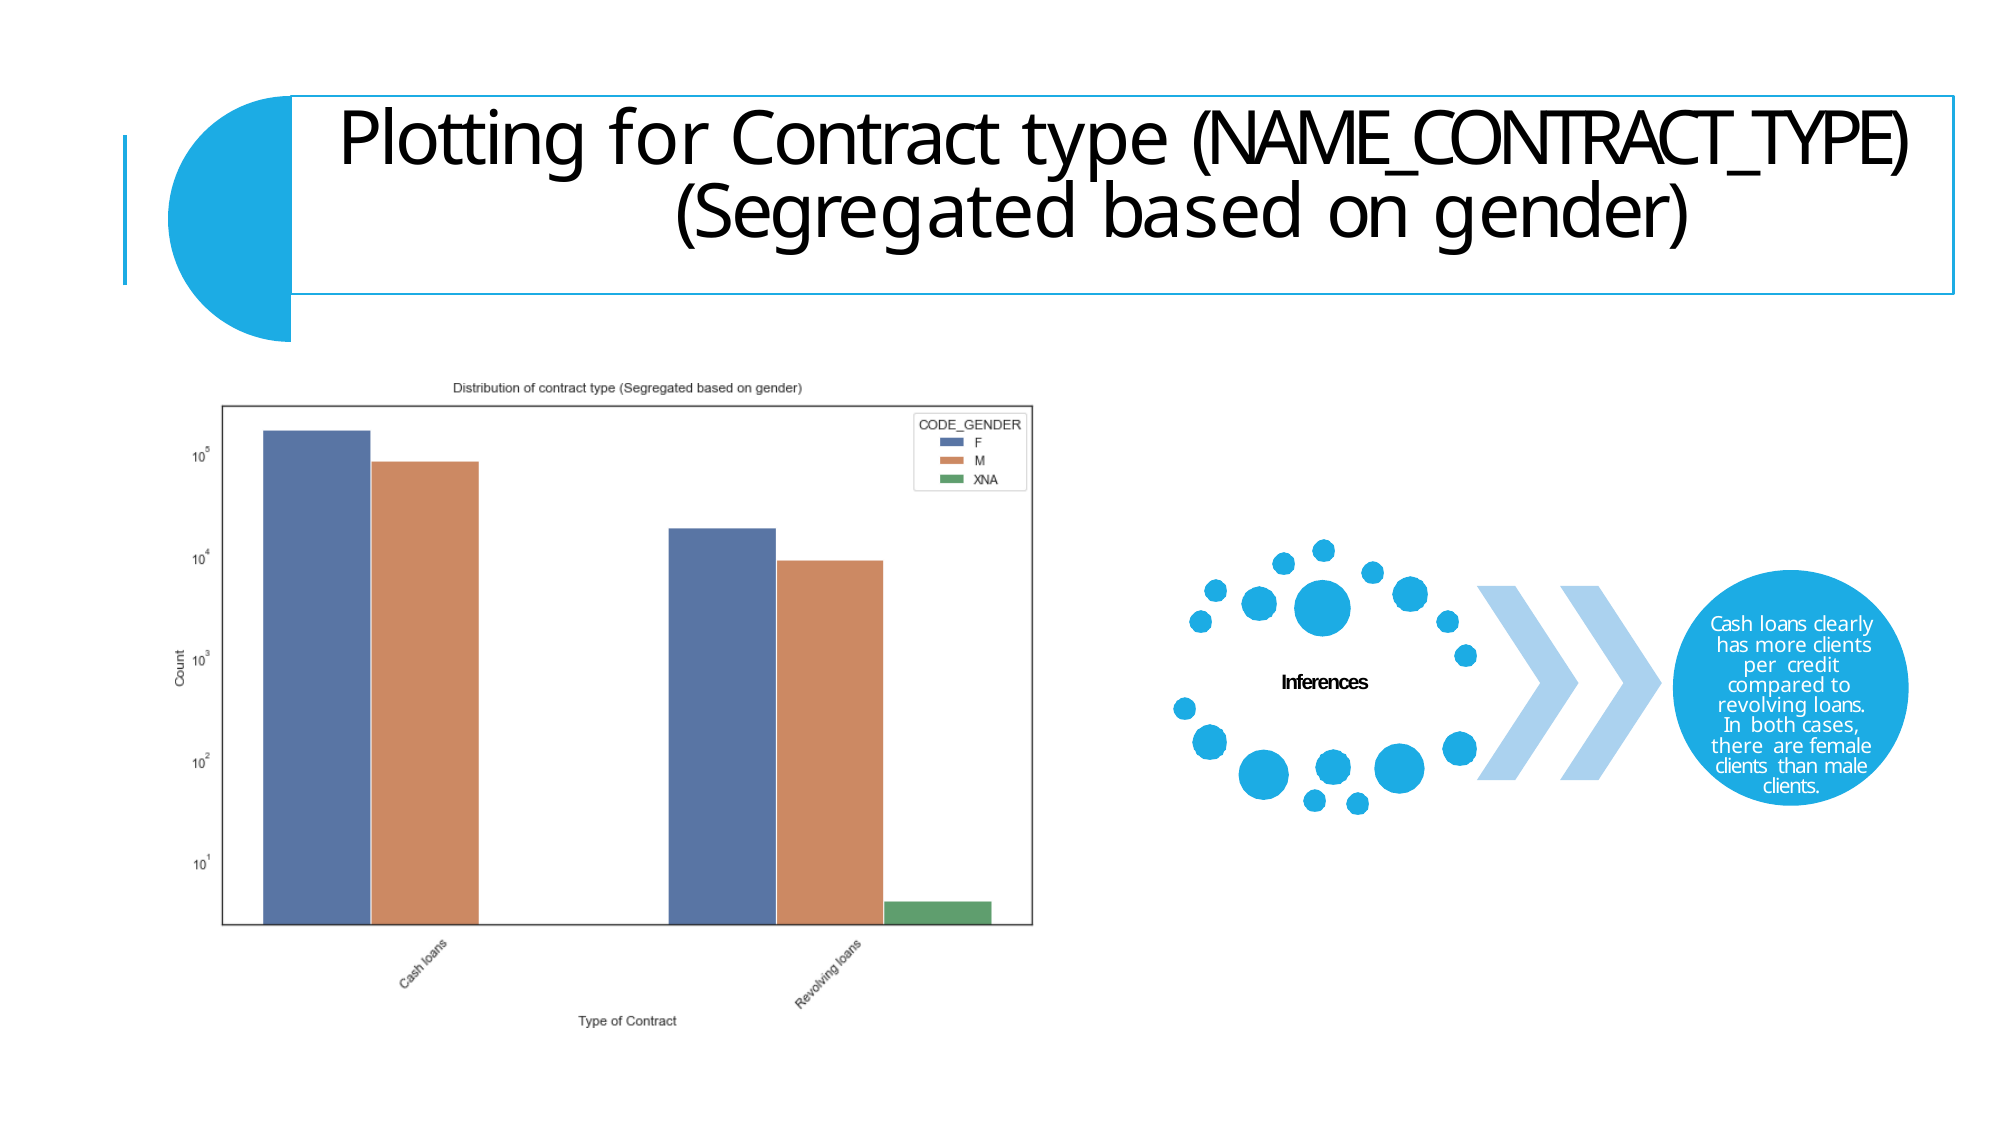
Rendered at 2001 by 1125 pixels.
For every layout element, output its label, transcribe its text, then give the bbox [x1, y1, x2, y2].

text_box [1748, 798, 1833, 806]
picture [1361, 561, 1385, 584]
title Plotting for Contract type (NAME_CONTRACT_TYPE) (Segregated based on gender) [291, 96, 1954, 294]
picture [1312, 539, 1335, 562]
text_box [1238, 749, 1289, 800]
picture [1392, 576, 1428, 612]
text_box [1303, 743, 1425, 816]
text_box Cash loans clearly has more clients per credit compared to revolving loans. In both cases, there are female clients than male clients. [1706, 609, 1876, 798]
picture [175, 383, 1035, 1028]
picture [1241, 585, 1272, 621]
text_box [168, 95, 291, 342]
picture [1435, 610, 1441, 633]
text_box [1441, 585, 1663, 781]
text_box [1272, 551, 1351, 637]
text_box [1173, 696, 1228, 760]
picture [1204, 579, 1227, 603]
picture [1188, 610, 1212, 633]
text_box Inferences [1279, 666, 1372, 694]
text_box [1672, 570, 1909, 770]
